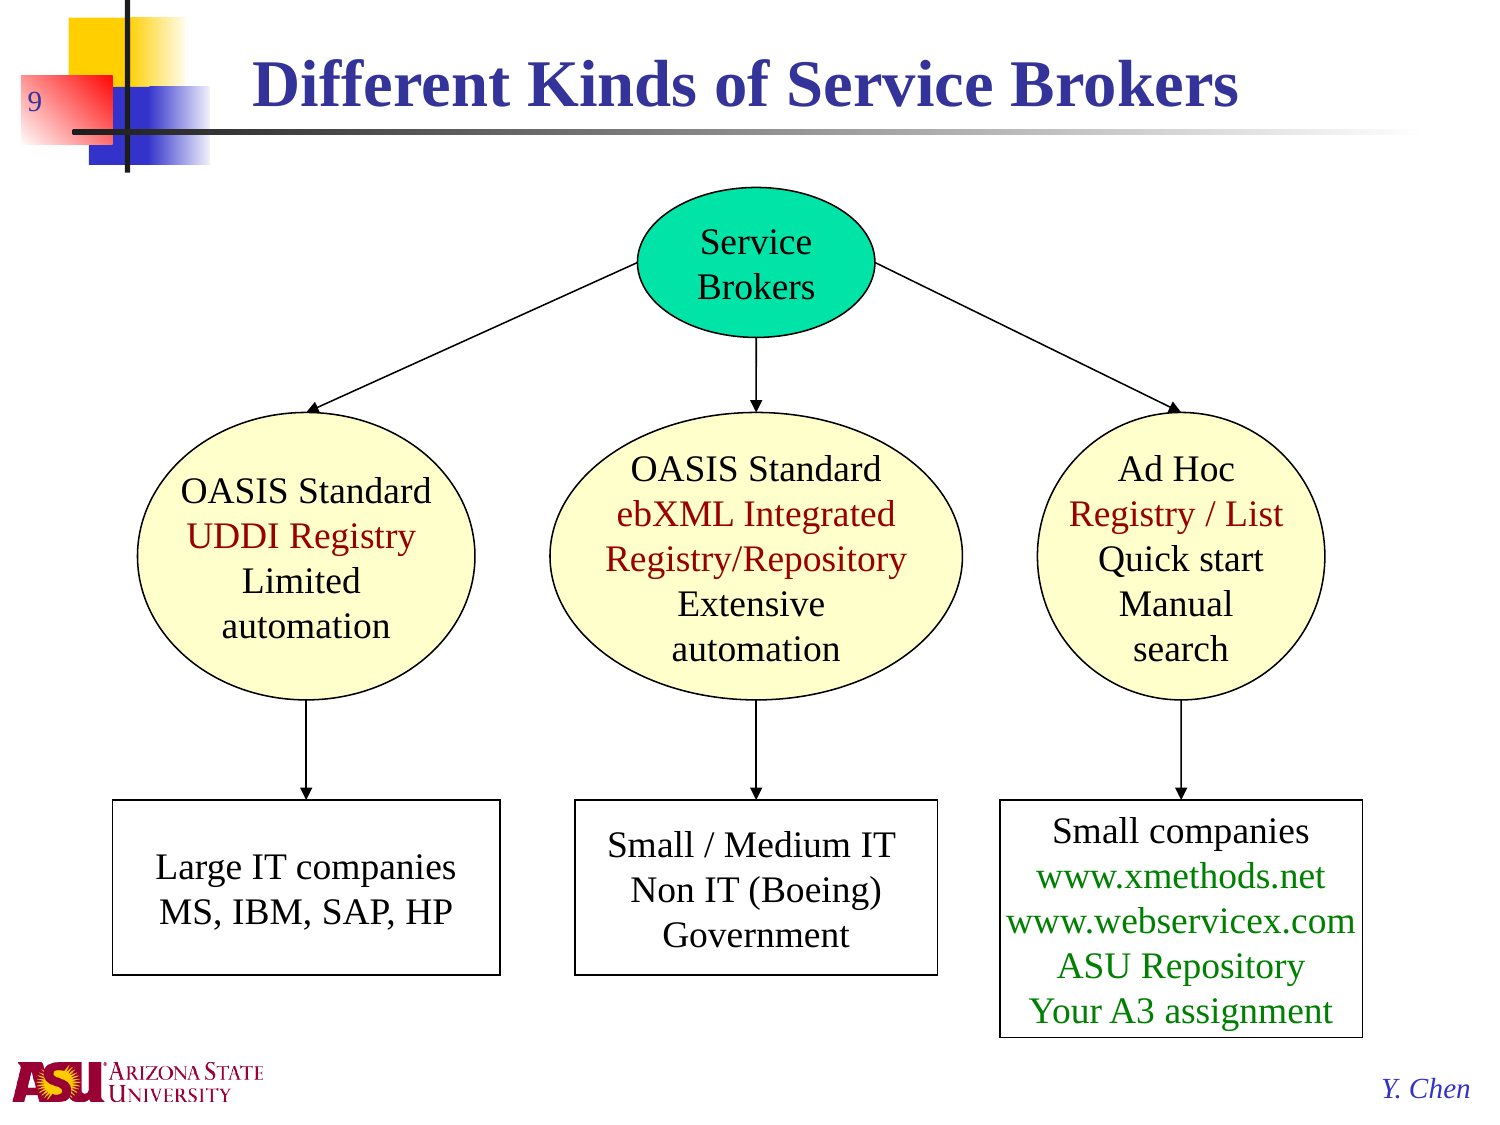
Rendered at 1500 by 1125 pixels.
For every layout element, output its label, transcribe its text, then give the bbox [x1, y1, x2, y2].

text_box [874, 262, 1363, 1038]
text_box Large IT companies MS, IBM, SAP, HP [112, 800, 500, 975]
text_box OASIS Standard UDDI Registry Limited automation [137, 412, 475, 700]
picture [12, 1062, 263, 1102]
text_box Small / Medium IT Non IT (Boeing) Government [574, 800, 869, 975]
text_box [305, 262, 638, 413]
text_box OASIS Standard ebXML Integrated Registry/Repository Extensive automation [549, 412, 869, 700]
slide_number 9 [12, 49, 237, 126]
title Different Kinds of Service Brokers [237, 24, 1488, 128]
text_box Service Brokers [637, 187, 875, 338]
